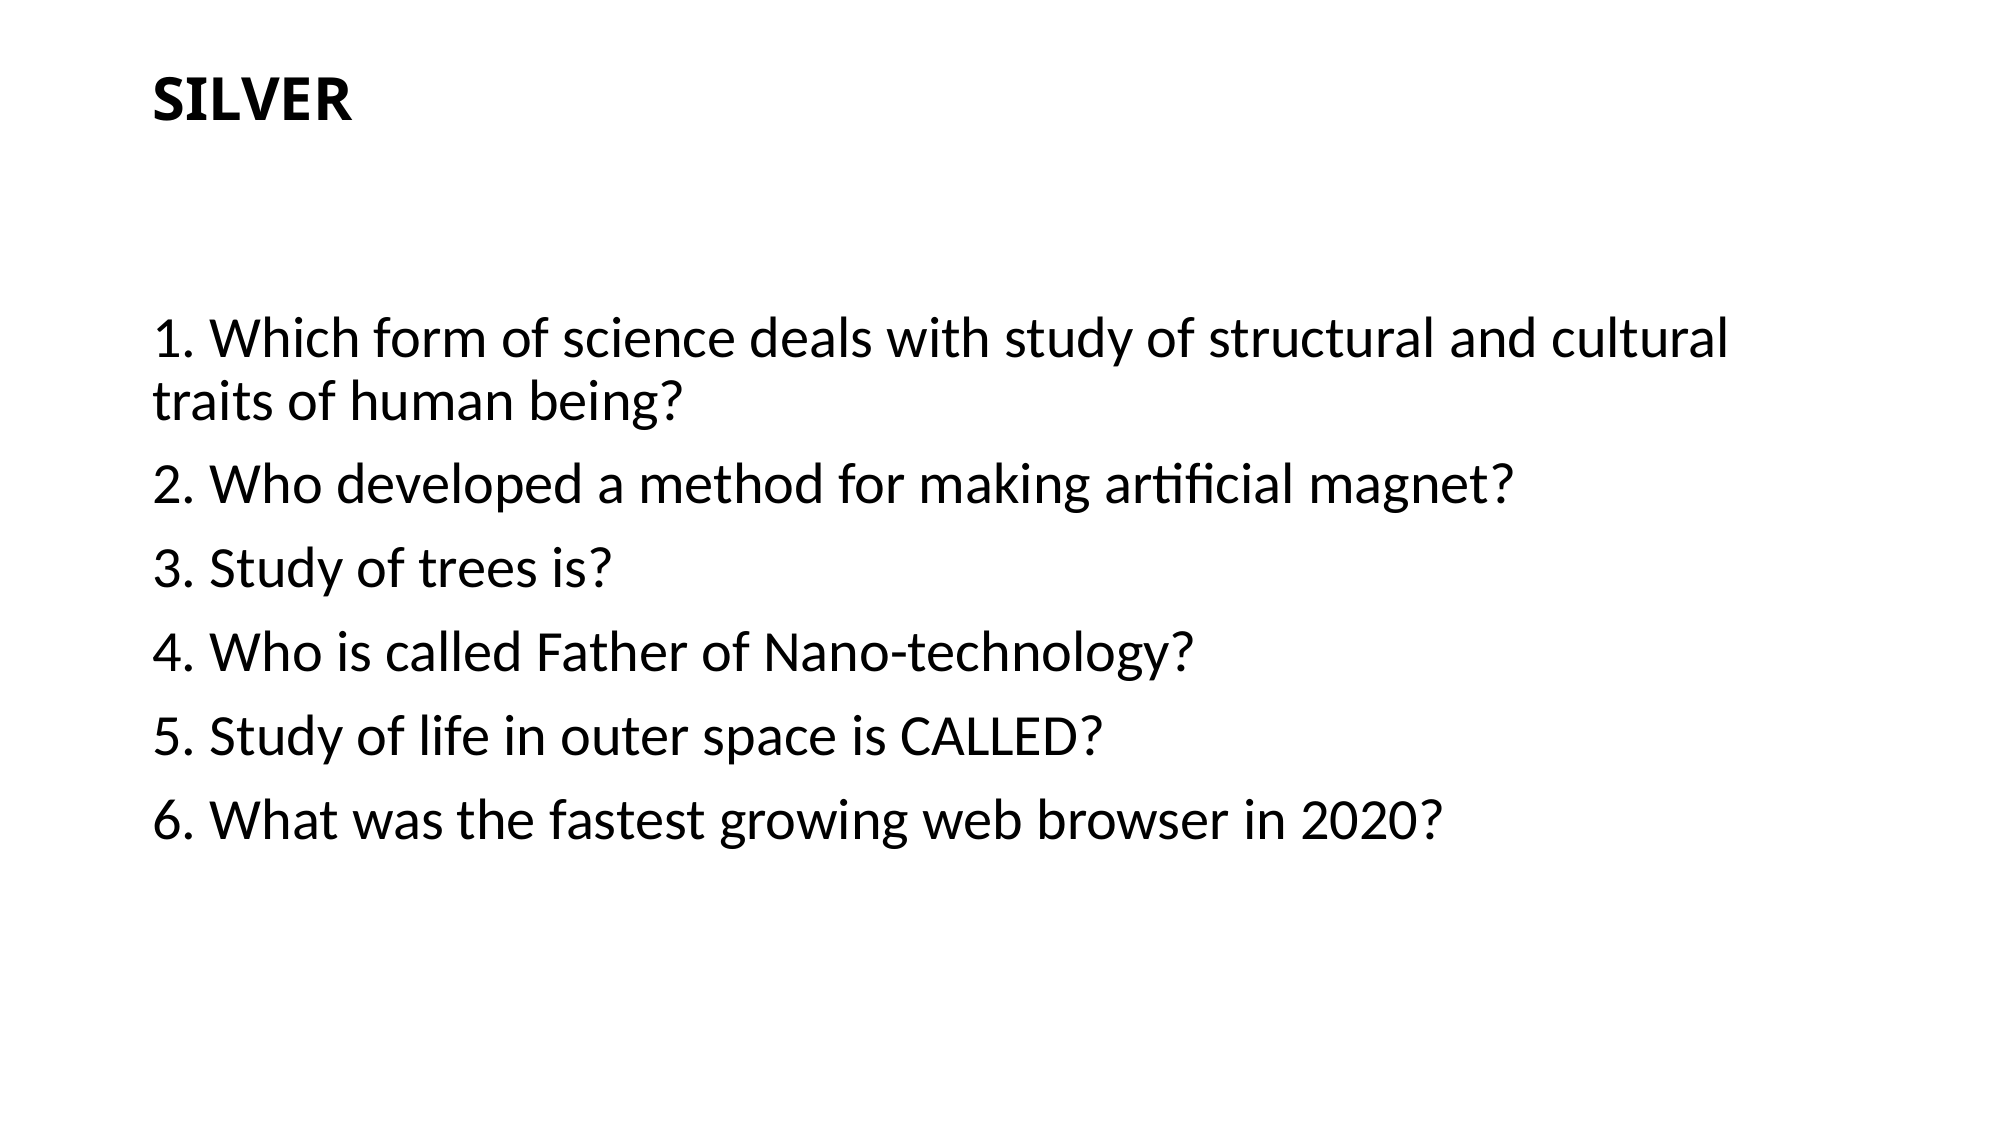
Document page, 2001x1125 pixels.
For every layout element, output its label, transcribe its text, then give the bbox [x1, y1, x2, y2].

title SILVER [137, 59, 1863, 278]
list 1. Which form of science deals with study of structural and cultural traits of human being? 2. Who developed a method for making artificial magnet? 3. Study of trees is? 4. Who is called Father of Nano-technology? 5. Study of life in outer space is CALLED? 6. What was the fastest growing web browser in 2020? [137, 299, 1863, 1014]
